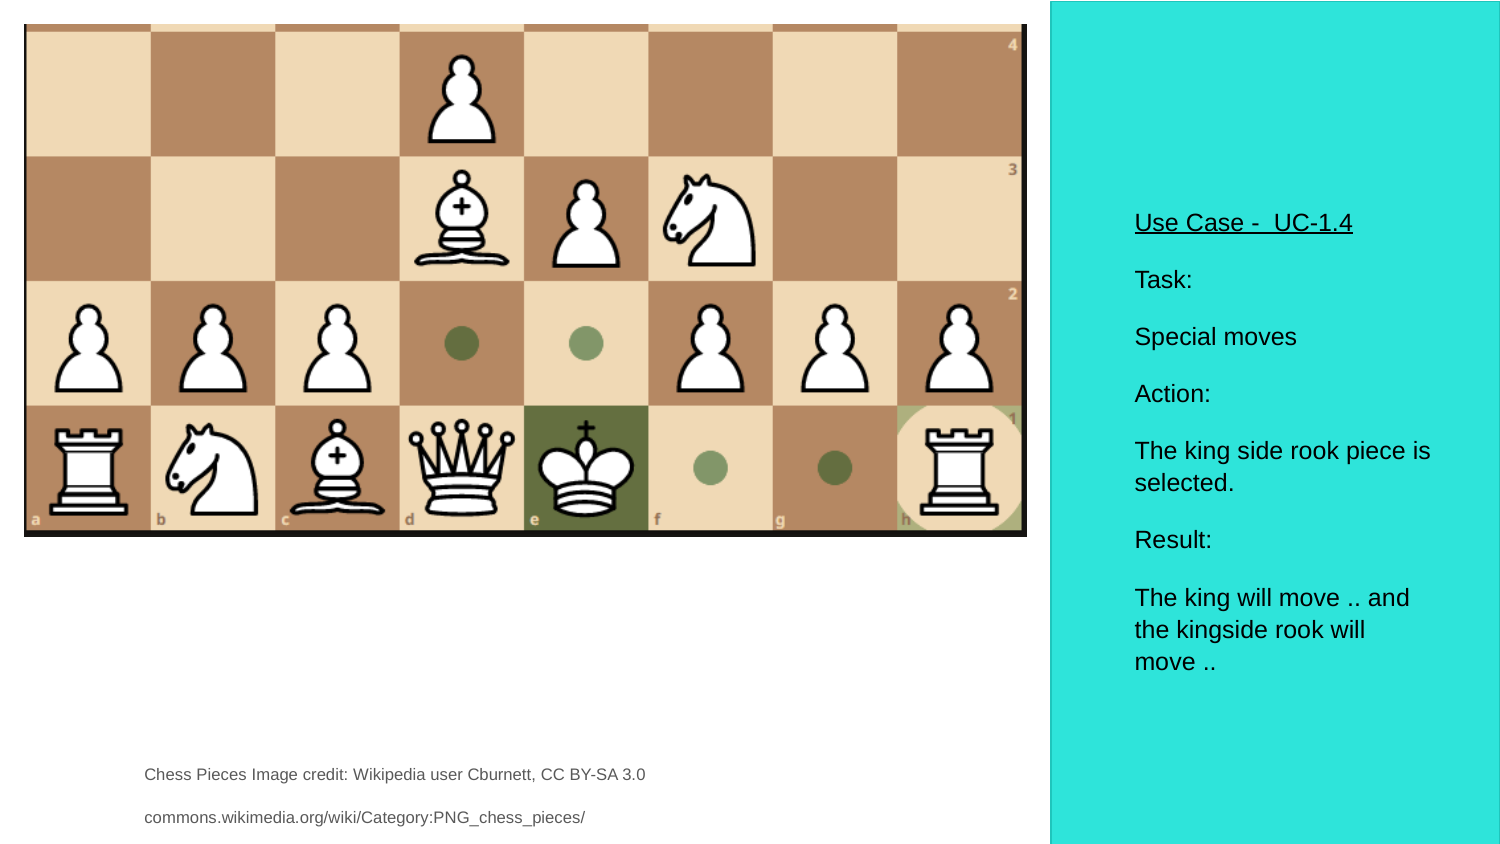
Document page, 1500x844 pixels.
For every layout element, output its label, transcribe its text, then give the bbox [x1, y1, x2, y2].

list Chess Pieces Image credit: Wikipedia user Cburnett, CC BY-SA 3.0 commons.wikimedia.org/wiki/Category:PNG_chess_pieces/ [129, 731, 734, 843]
picture [24, 24, 1027, 537]
text_box [1051, 1, 1500, 844]
list Use Case - UC-1.4 Task: Special moves Action: The king side rook piece is selected. Result: The king will move .. and the kingside rook will move .. [1119, 189, 1449, 750]
